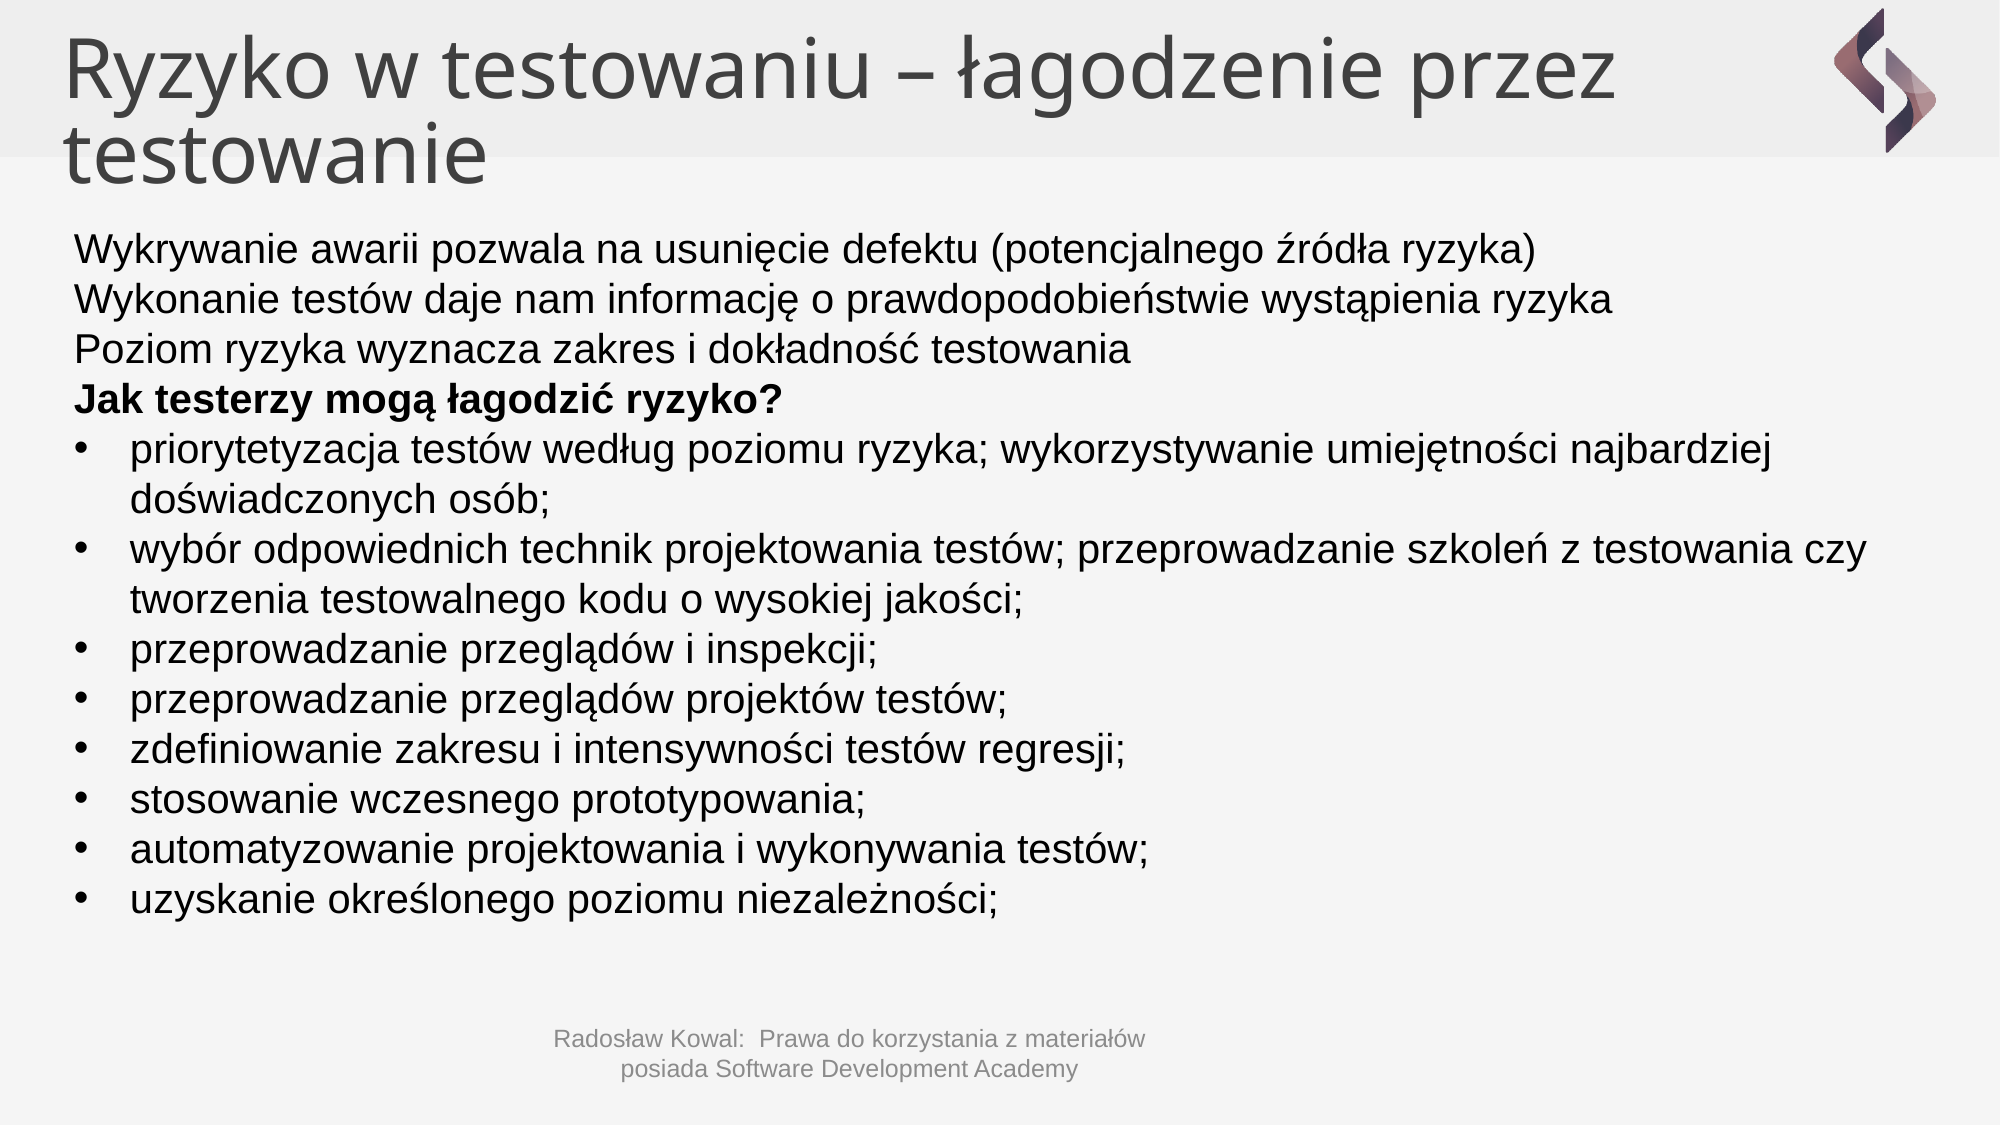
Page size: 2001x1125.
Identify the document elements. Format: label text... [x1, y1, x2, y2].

text_box Wykrywanie awarii pozwala na usunięcie defektu (potencjalnego źródła ryzyka) Wykonanie testów daje nam informację o prawdopodobieństwie wystąpienia ryzyka Poziom ryzyka wyznacza zakres i dokładność testowania Jak testerzy mogą łagodzić ryzyko? priorytetyzacja testów według poziomu ryzyka; wykorzystywanie umiejętności najbardziej doświadczonych osób; wybór odpowiednich technik projektowania testów; przeprowadzanie szkoleń z testowania czy tworzenia testowalnego kodu o wysokiej jakości; przeprowadzanie przeglądów i inspekcji; przeprowadzanie przeglądów projektów testów; zdefiniowanie zakresu i intensywności testów regresji; stosowanie wczesnego prototypowania; automatyzowanie projektowania i wykonywania testów; uzyskanie określonego poziomu niezależności; [58, 214, 1913, 341]
picture [1787, 0, 2001, 165]
text_box Radosław Kowal: Prawa do korzystania z materiałów posiada Software Development Academy [512, 1022, 1188, 1082]
text_box Ryzyko w testowaniu – łagodzenie przez testowanie [47, 23, 1827, 140]
